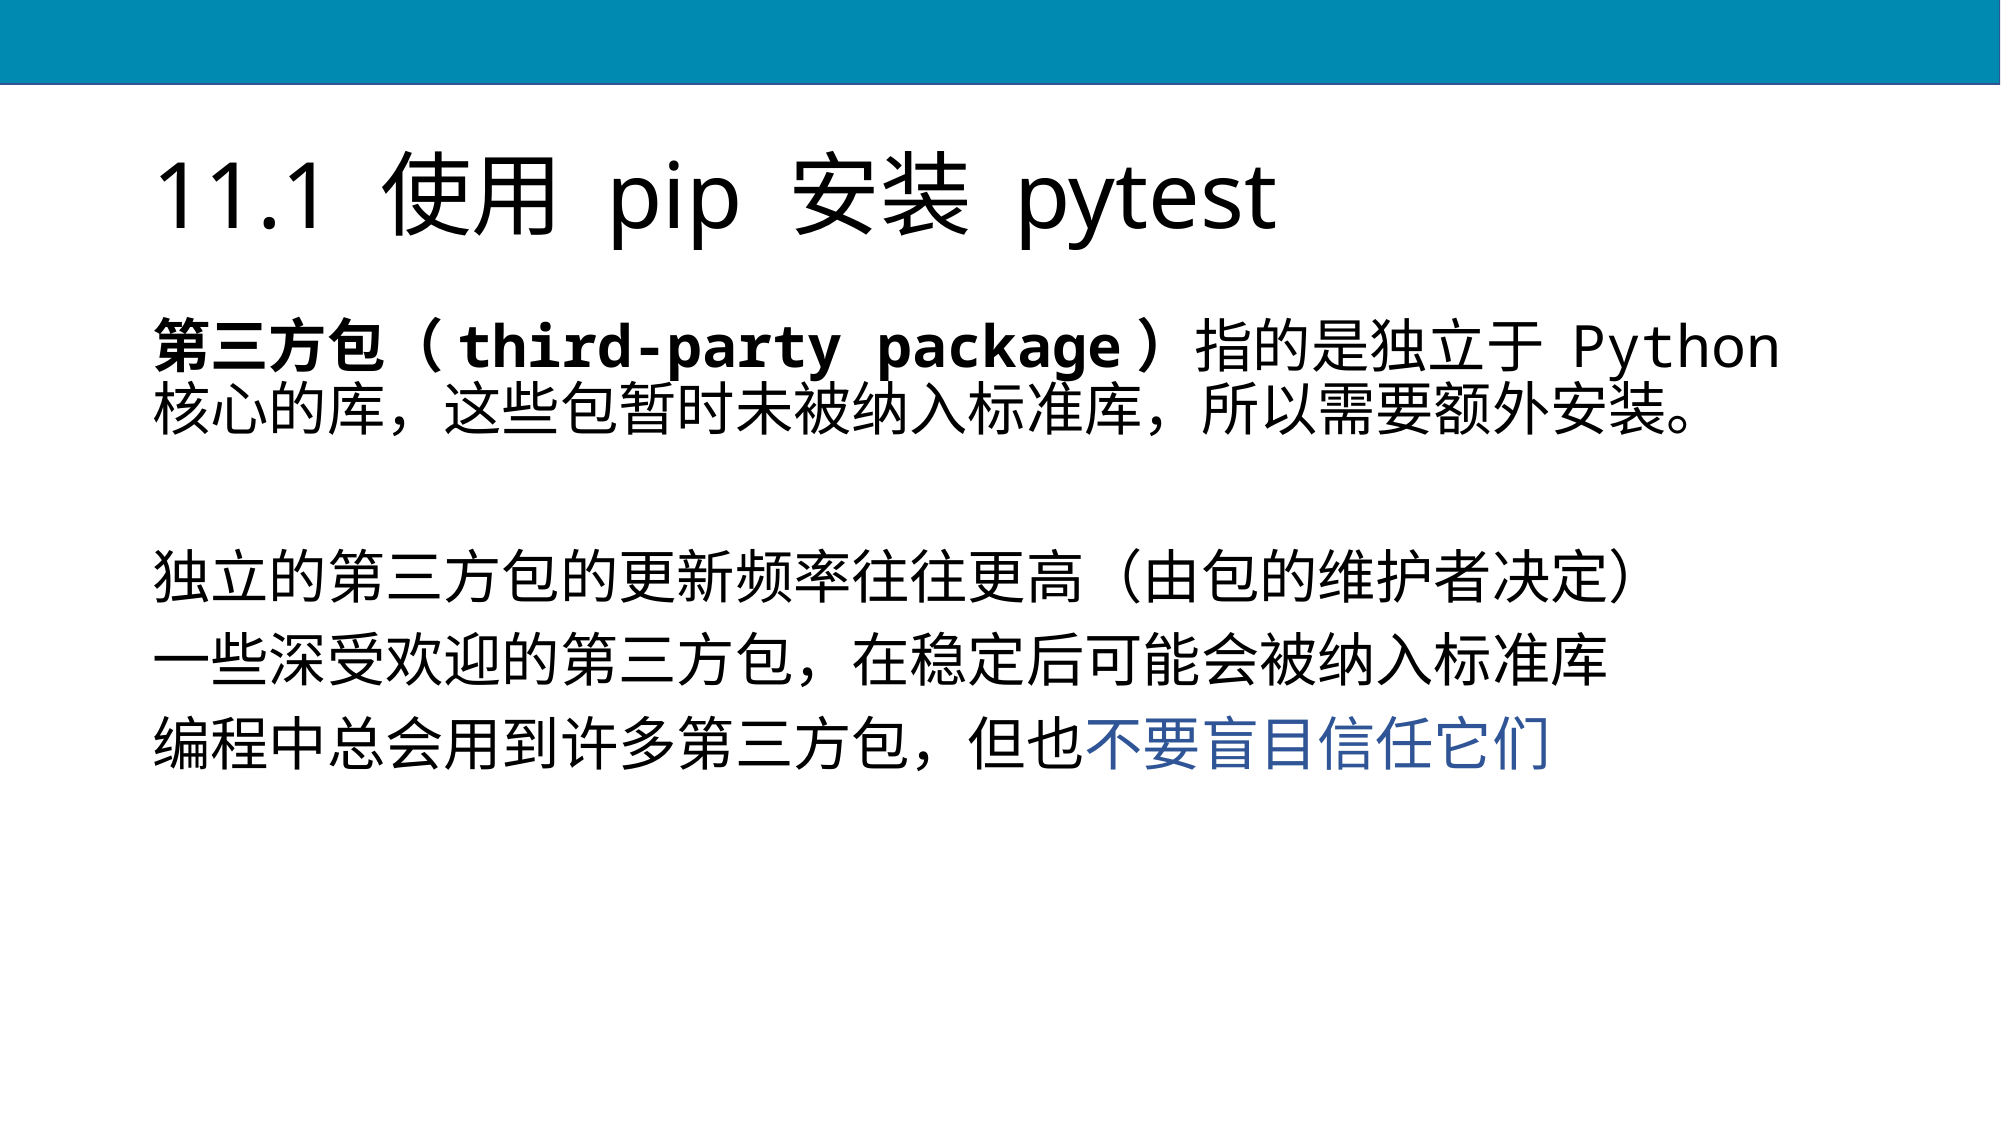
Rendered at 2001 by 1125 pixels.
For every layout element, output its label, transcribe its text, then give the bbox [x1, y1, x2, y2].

title 11.1 使用 pip 安装 pytest [137, 115, 1863, 282]
list 第三方包（third-party package）指的是独立于 Python 核心的库，这些包暂时未被纳入标准库，所以需要额外安装。 独立的第三方包的更新频率往往更高（由包的维护者决定） 一些深受欢迎的第三方包，在稳定后可能会被纳入标准库 编程中总会用到许多第三方包，但也不要盲目信任它们 [137, 310, 1863, 1024]
